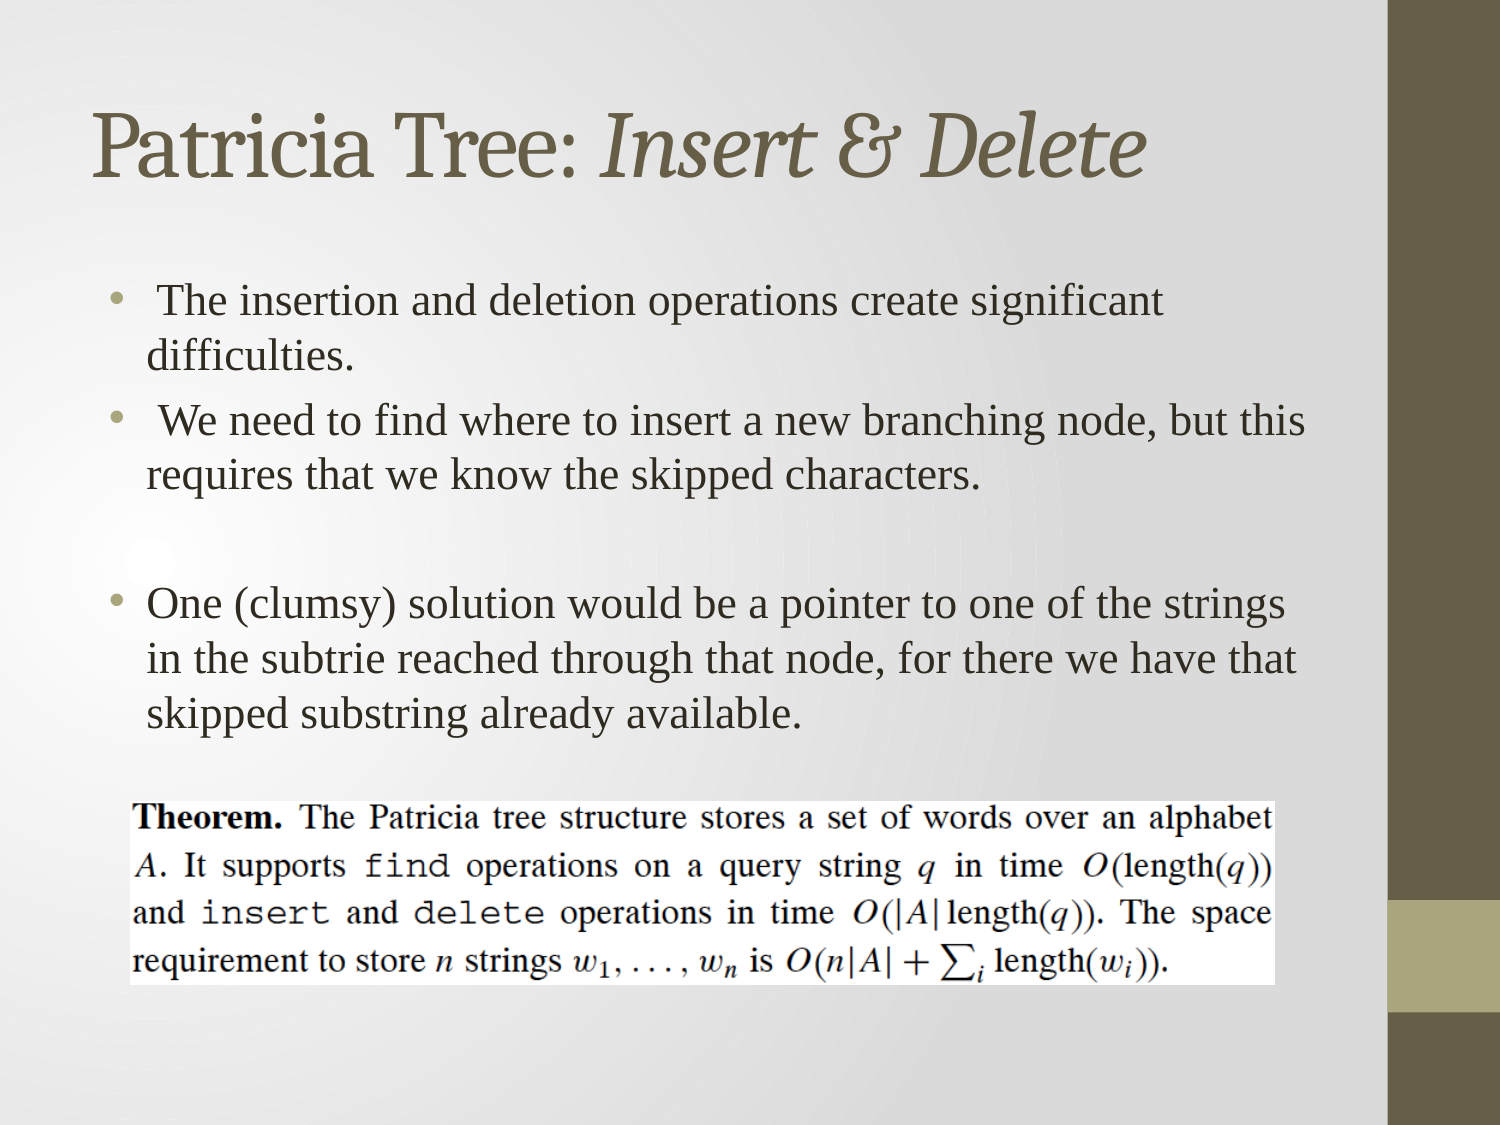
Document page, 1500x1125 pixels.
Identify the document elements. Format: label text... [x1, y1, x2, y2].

list The insertion and deletion operations create significant difficulties. We need to find where to insert a new branching node, but this requires that we know the skipped characters. One (clumsy) solution would be a pointer to one of the strings in the subtrie reached through that node, for there we have that skipped substring already available. [75, 262, 1325, 1050]
picture [130, 800, 1275, 985]
title Patricia Tree: Insert & Delete [75, 45, 1325, 233]
